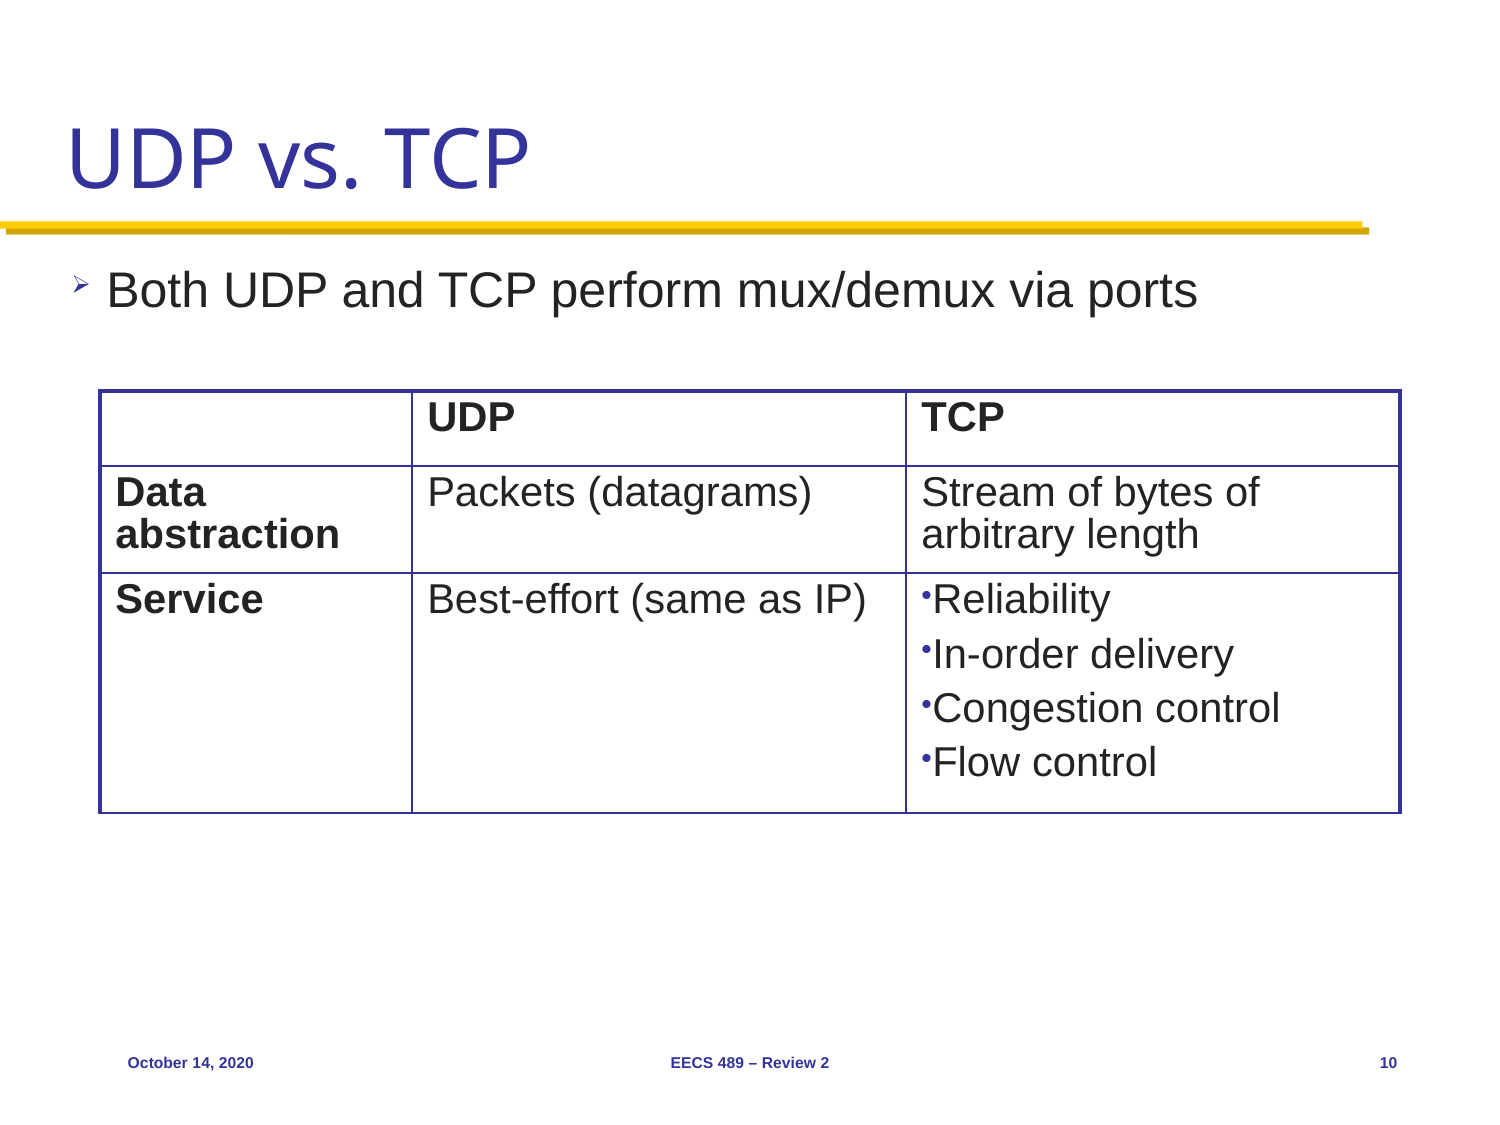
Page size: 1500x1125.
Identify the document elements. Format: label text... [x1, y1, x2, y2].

table_header TCP [907, 393, 1398, 465]
table_header UDP [413, 393, 905, 465]
table_cell Data abstraction [102, 467, 411, 572]
table_cell Service [102, 574, 411, 812]
title UDP vs. TCP [49, 24, 1451, 213]
slide_number 10 [1312, 1024, 1413, 1101]
table_cell Packets (datagrams) [413, 467, 905, 572]
table_cell Best-effort (same as IP) [413, 574, 905, 812]
table_cell Stream of bytes of arbitrary length [907, 467, 1398, 572]
list Both UDP and TCP perform mux/demux via ports [0, 249, 1325, 363]
footer EECS 489 – Review 2 [512, 1024, 988, 1101]
table_header [102, 393, 411, 465]
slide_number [112, 1024, 426, 1101]
table_cell Reliability In-order delivery Congestion control Flow control [907, 574, 1398, 812]
